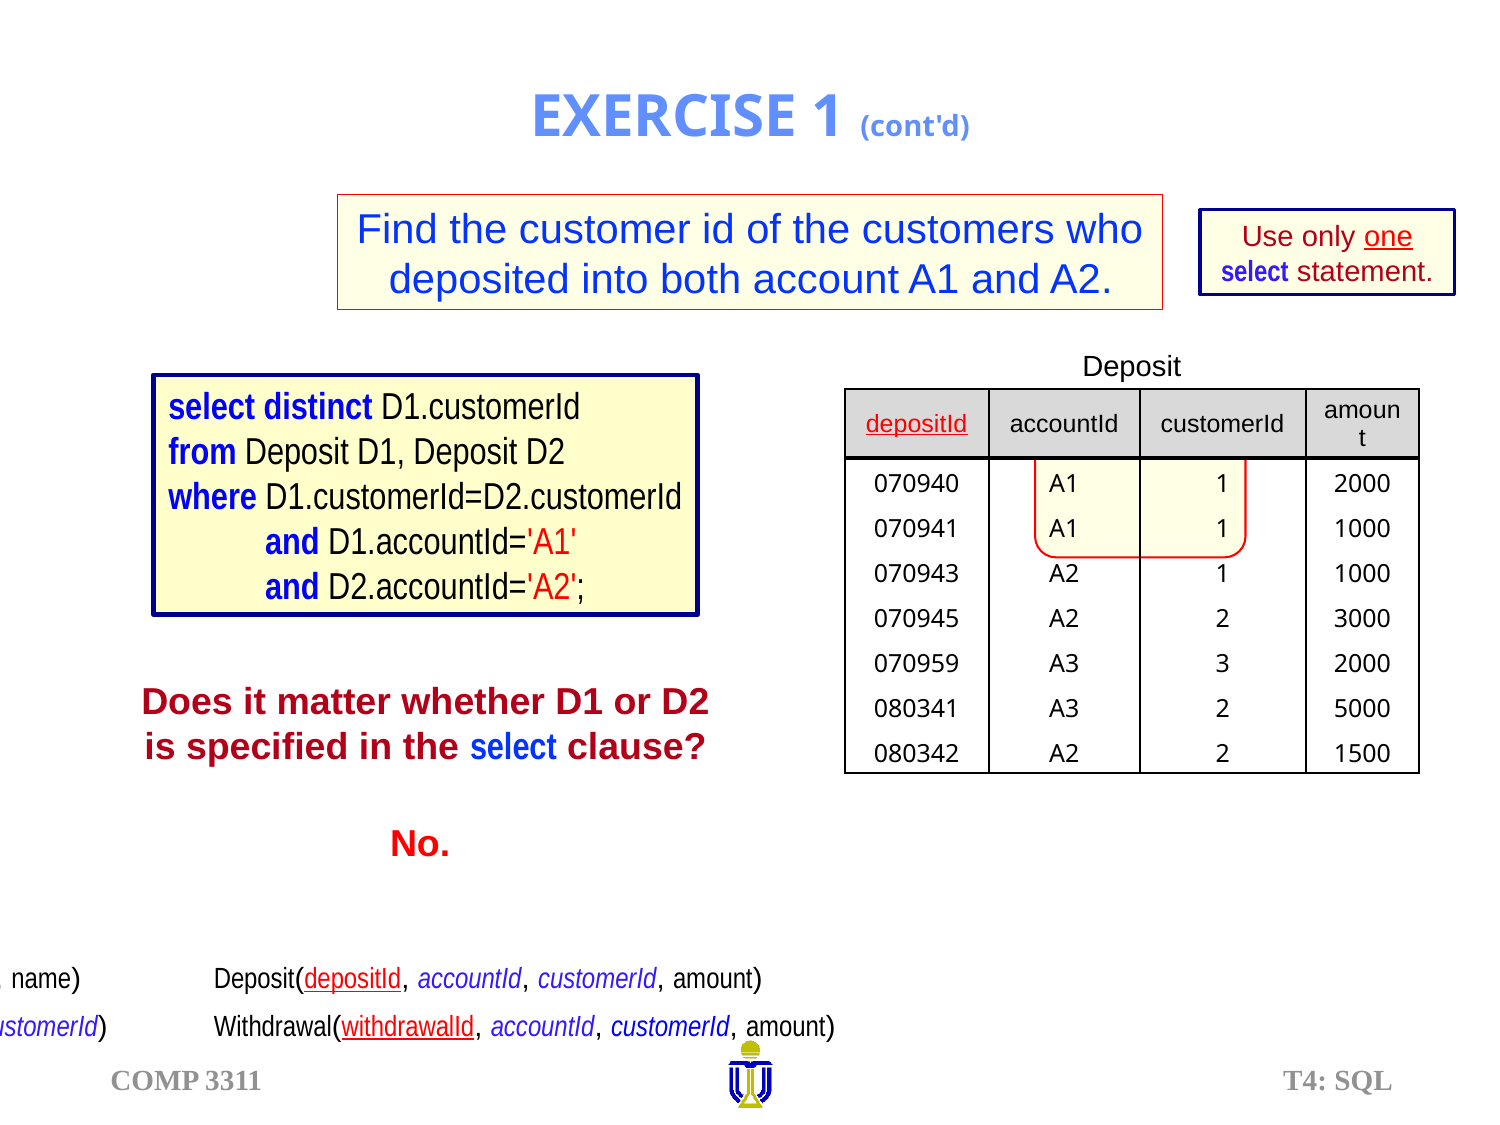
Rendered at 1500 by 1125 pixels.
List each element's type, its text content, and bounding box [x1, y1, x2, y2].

table_cell 1500 [1307, 728, 1418, 772]
table_cell 070941 [846, 503, 988, 548]
text_box Does it matter whether D1 or D2 is specified in the select clause? [125, 669, 726, 775]
table_header Deposit [845, 345, 1419, 388]
table_cell 2 [1141, 728, 1305, 772]
table_cell 1 [1141, 548, 1305, 593]
text_box No. [375, 811, 476, 871]
table_cell amount [1307, 390, 1418, 456]
text_box Find the customer id of the customers who deposited into both account A1 and A2. [337, 194, 1163, 310]
table_cell customerId [1141, 390, 1305, 456]
table_cell 070959 [846, 638, 988, 683]
text_box Customer(customerId, name) Deposit(depositId, accountId, customerId, amount) Account(accountId, customerId) Withdrawal(withdrawalId, accountId, customerId, amount) [0, 952, 1500, 1050]
table_cell 1 [1141, 460, 1305, 503]
table_cell A3 [990, 638, 1139, 683]
picture [723, 1050, 775, 1113]
title EXERCISE 1 (cont'd) [37, 75, 1463, 151]
table_cell 080342 [846, 728, 988, 772]
table_cell 3000 [1307, 593, 1418, 638]
table_cell A2 [990, 728, 1139, 772]
table_cell A1 [990, 503, 1139, 548]
table_cell 5000 [1307, 683, 1418, 728]
table_cell A3 [990, 683, 1139, 728]
table_cell 1 [1141, 503, 1305, 548]
table_cell 070943 [846, 548, 988, 593]
table_cell A1 [990, 460, 1139, 503]
table_cell depositId [846, 390, 988, 456]
table_cell accountId [990, 390, 1139, 456]
table_cell 3 [1141, 638, 1305, 683]
table_cell 070945 [846, 593, 988, 638]
table_cell 2000 [1307, 638, 1418, 683]
table_cell 080341 [846, 683, 988, 728]
text_box Use only one select statement. [1199, 209, 1455, 295]
text_box select distinct D1.customerId from Deposit D1, Deposit D2 where D1.customerId=D2.customerId and D1.accountId='A1' and D2.accountId='A2'; [153, 374, 698, 615]
table_cell 070940 [846, 460, 988, 503]
table_cell A2 [990, 593, 1139, 638]
table_cell 1000 [1307, 503, 1418, 548]
table_cell 1000 [1307, 548, 1418, 593]
table_cell 2 [1141, 683, 1305, 728]
table_cell 2 [1141, 593, 1305, 638]
table_cell 2000 [1307, 460, 1418, 503]
table_cell A2 [990, 548, 1139, 593]
